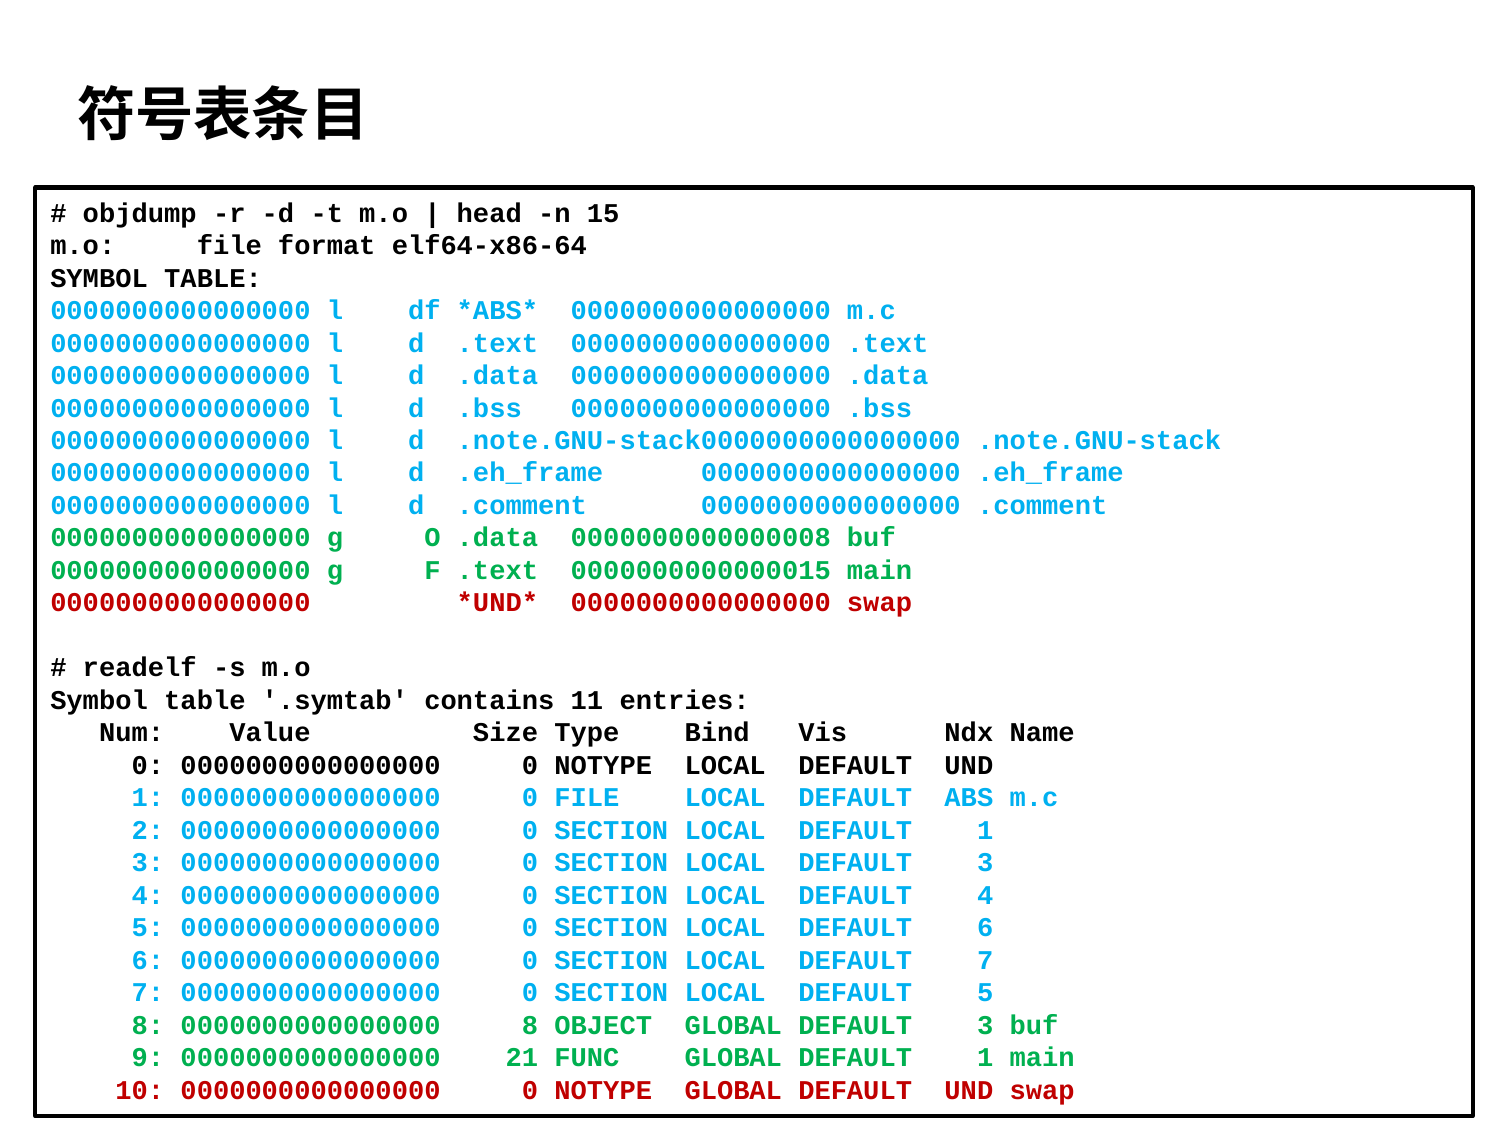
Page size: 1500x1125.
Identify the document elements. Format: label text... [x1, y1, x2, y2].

text_box # objdump -r -d -t m.o | head -n 15 m.o: file format elf64-x86-64 SYMBOL TABLE: 0000000000000000 l df *ABS* 0000000000000000 m.c 0000000000000000 l d .text 0000000000000000 .text 0000000000000000 l d .data 0000000000000000 .data 0000000000000000 l d .bss 0000000000000000 .bss 0000000000000000 l d .note.GNU-stack0000000000000000 .note.GNU-stack 0000000000000000 l d .eh_frame 0000000000000000 .eh_frame 0000000000000000 l d .comment 0000000000000000 .comment 0000000000000000 g O .data 0000000000000008 buf 0000000000000000 g F .text 0000000000000015 main 0000000000000000 *UND* 0000000000000000 swap # readelf -s m.o Symbol table '.symtab' contains 11 entries: Num: Value Size Type Bind Vis Ndx Name 0: 0000000000000000 0 NOTYPE LOCAL DEFAULT UND 1: 0000000000000000 0 FILE LOCAL DEFAULT ABS m.c 2: 0000000000000000 0 SECTION LOCAL DEFAULT 1 3: 0000000000000000 0 SECTION LOCAL DEFAULT 3 4: 0000000000000000 0 SECTION LOCAL DEFAULT 4 5: 0000000000000000 0 SECTION LOCAL DEFAULT 6 6: 0000000000000000 0 SECTION LOCAL DEFAULT 7 7: 0000000000000000 0 SECTION LOCAL DEFAULT 5 8: 0000000000000000 8 OBJECT GLOBAL DEFAULT 3 buf 9: 0000000000000000 21 FUNC GLOBAL DEFAULT 1 main 10: 0000000000000000 0 NOTYPE GLOBAL DEFAULT UND swap [35, 187, 1473, 1116]
title 符号表条目 [62, 37, 1388, 187]
